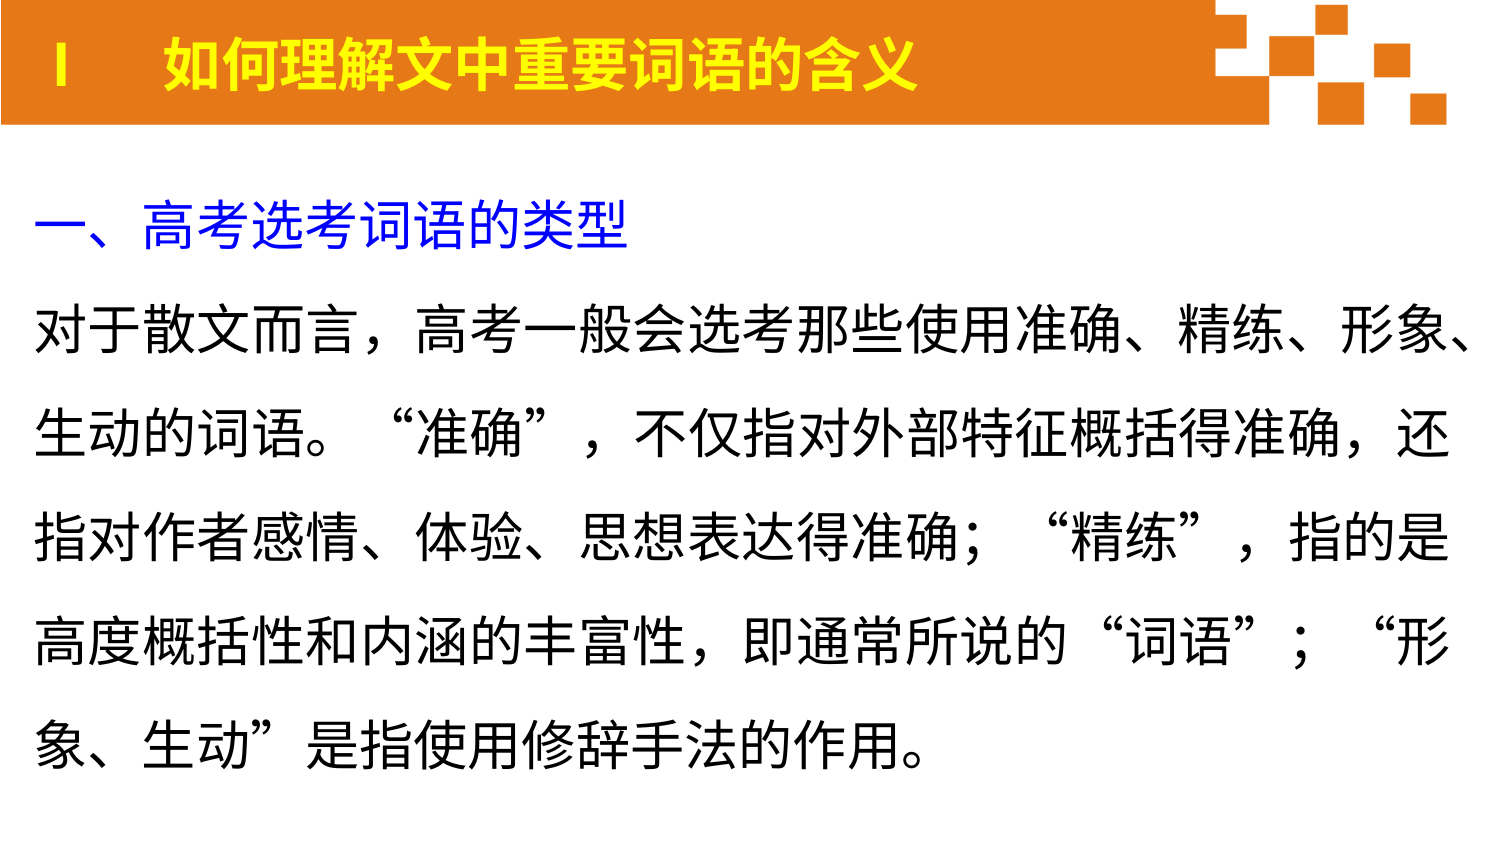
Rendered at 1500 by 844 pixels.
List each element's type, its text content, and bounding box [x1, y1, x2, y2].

text_box 一、高考选考词语的类型 对于散文而言，高考一般会选考那些使用准确、精练、形象、生动的词语。“准确”，不仅指对外部特征概括得准确，还指对作者感情、体验、思想表达得准确；“精练”，指的是高度概括性和内涵的丰富性，即通常所说的“词语”；“形象、生动”是指使用修辞手法的作用。 [18, 144, 1466, 784]
text_box Ⅰ 如何理解文中重要词语的含义 [17, 20, 1242, 105]
picture [1, 0, 1499, 843]
